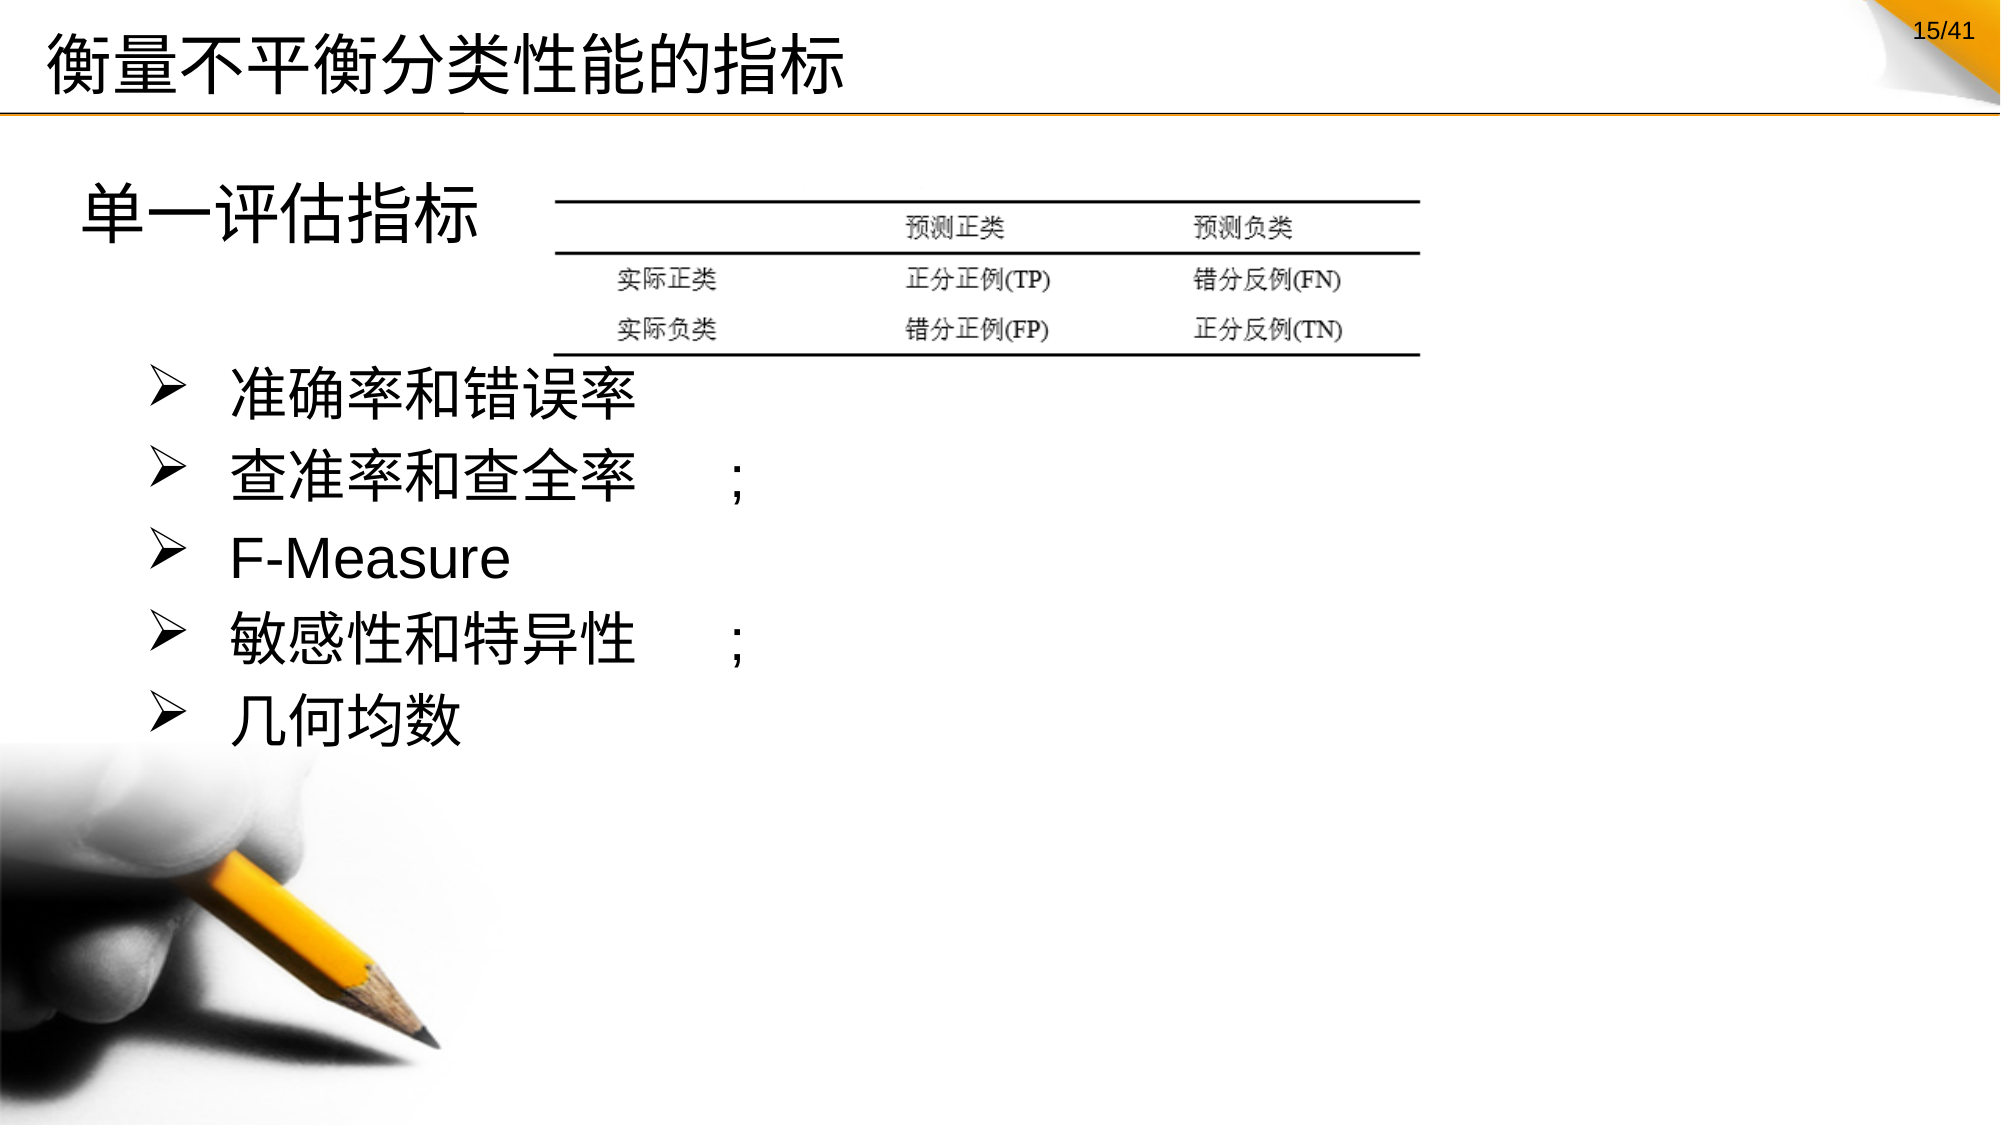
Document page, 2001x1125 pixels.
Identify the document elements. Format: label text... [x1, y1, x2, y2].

title 衡量不平衡分类性能的指标 [30, 15, 1219, 109]
picture [0, 0, 2001, 1125]
